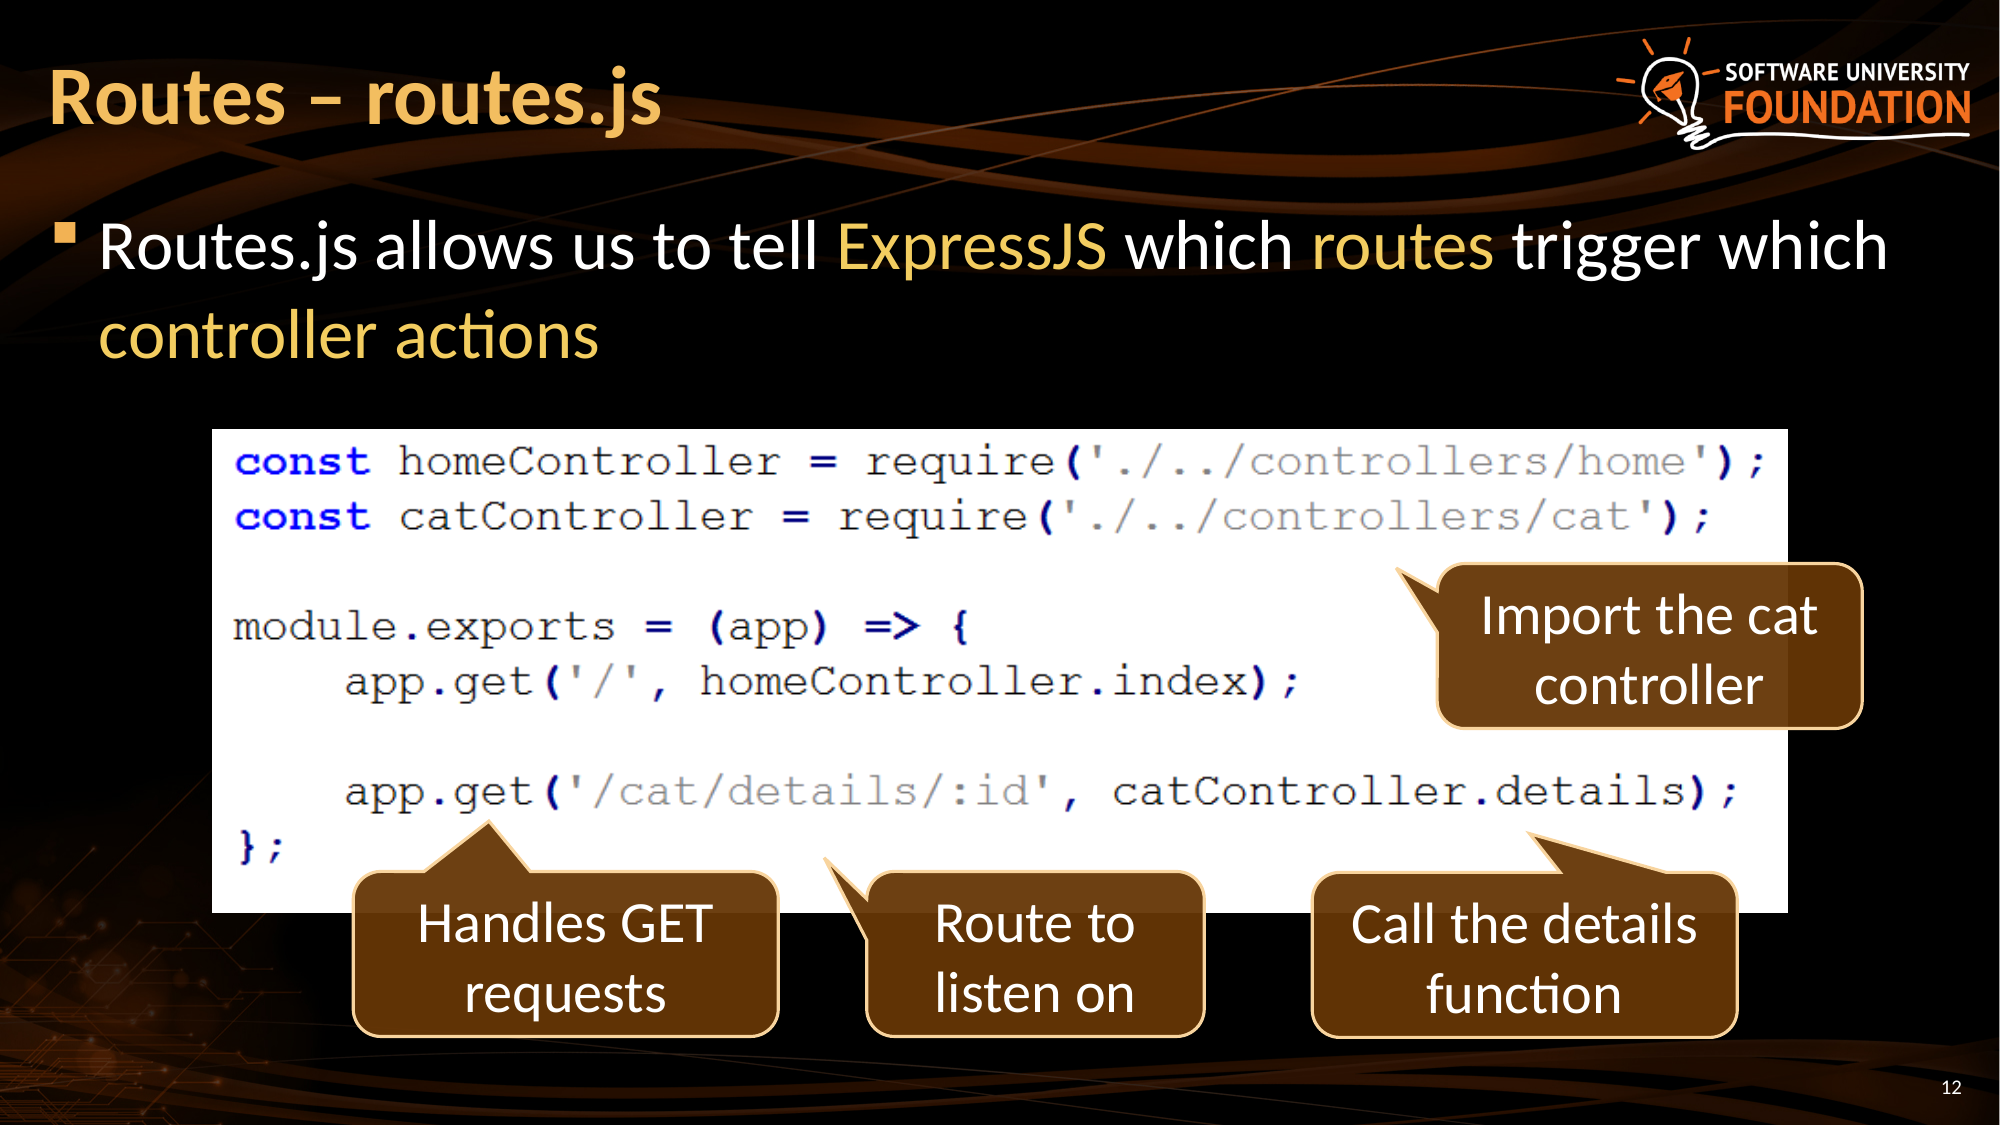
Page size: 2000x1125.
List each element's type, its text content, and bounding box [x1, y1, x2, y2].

list Routes.js allows us to tell ExpressJS which routes trigger which controller actions [31, 188, 1968, 1103]
text_box Route to listen on [851, 913, 1206, 1038]
text_box Call the details function [1311, 913, 1739, 1039]
picture [0, 0, 2000, 1125]
text_box Handles GET requests [352, 913, 780, 1038]
title Routes – routes.js [30, 6, 1602, 189]
text_box Import the cat controller [1788, 562, 1864, 730]
